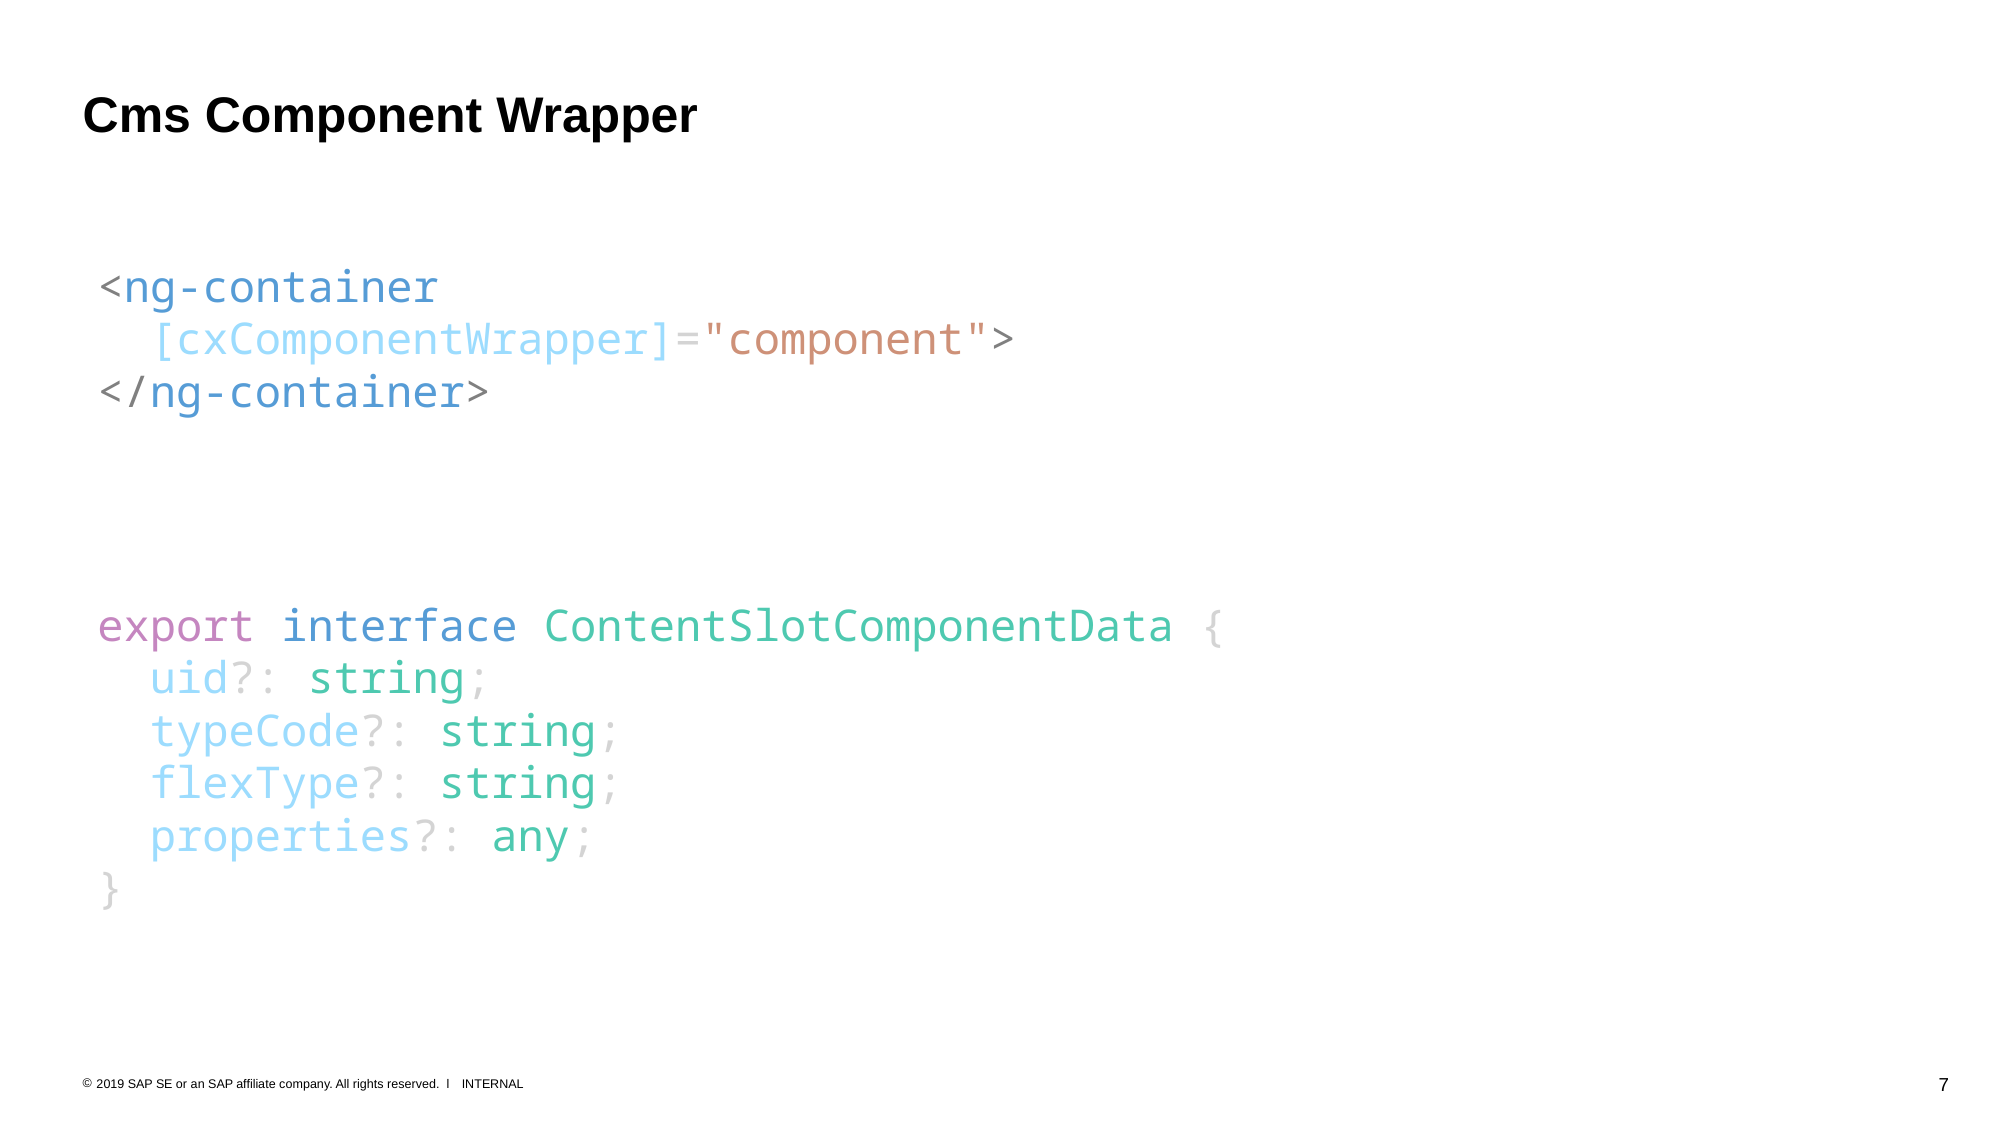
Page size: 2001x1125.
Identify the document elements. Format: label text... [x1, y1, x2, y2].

title Cms Component Wrapper [82, 82, 1918, 144]
text_box export interface ContentSlotComponentData { uid?: string; typeCode?: string; flexType?: string; properties?: any; } [82, 590, 1458, 920]
text_box <ng-container [cxComponentWrapper]="component"> </ng-container> [82, 251, 1918, 424]
